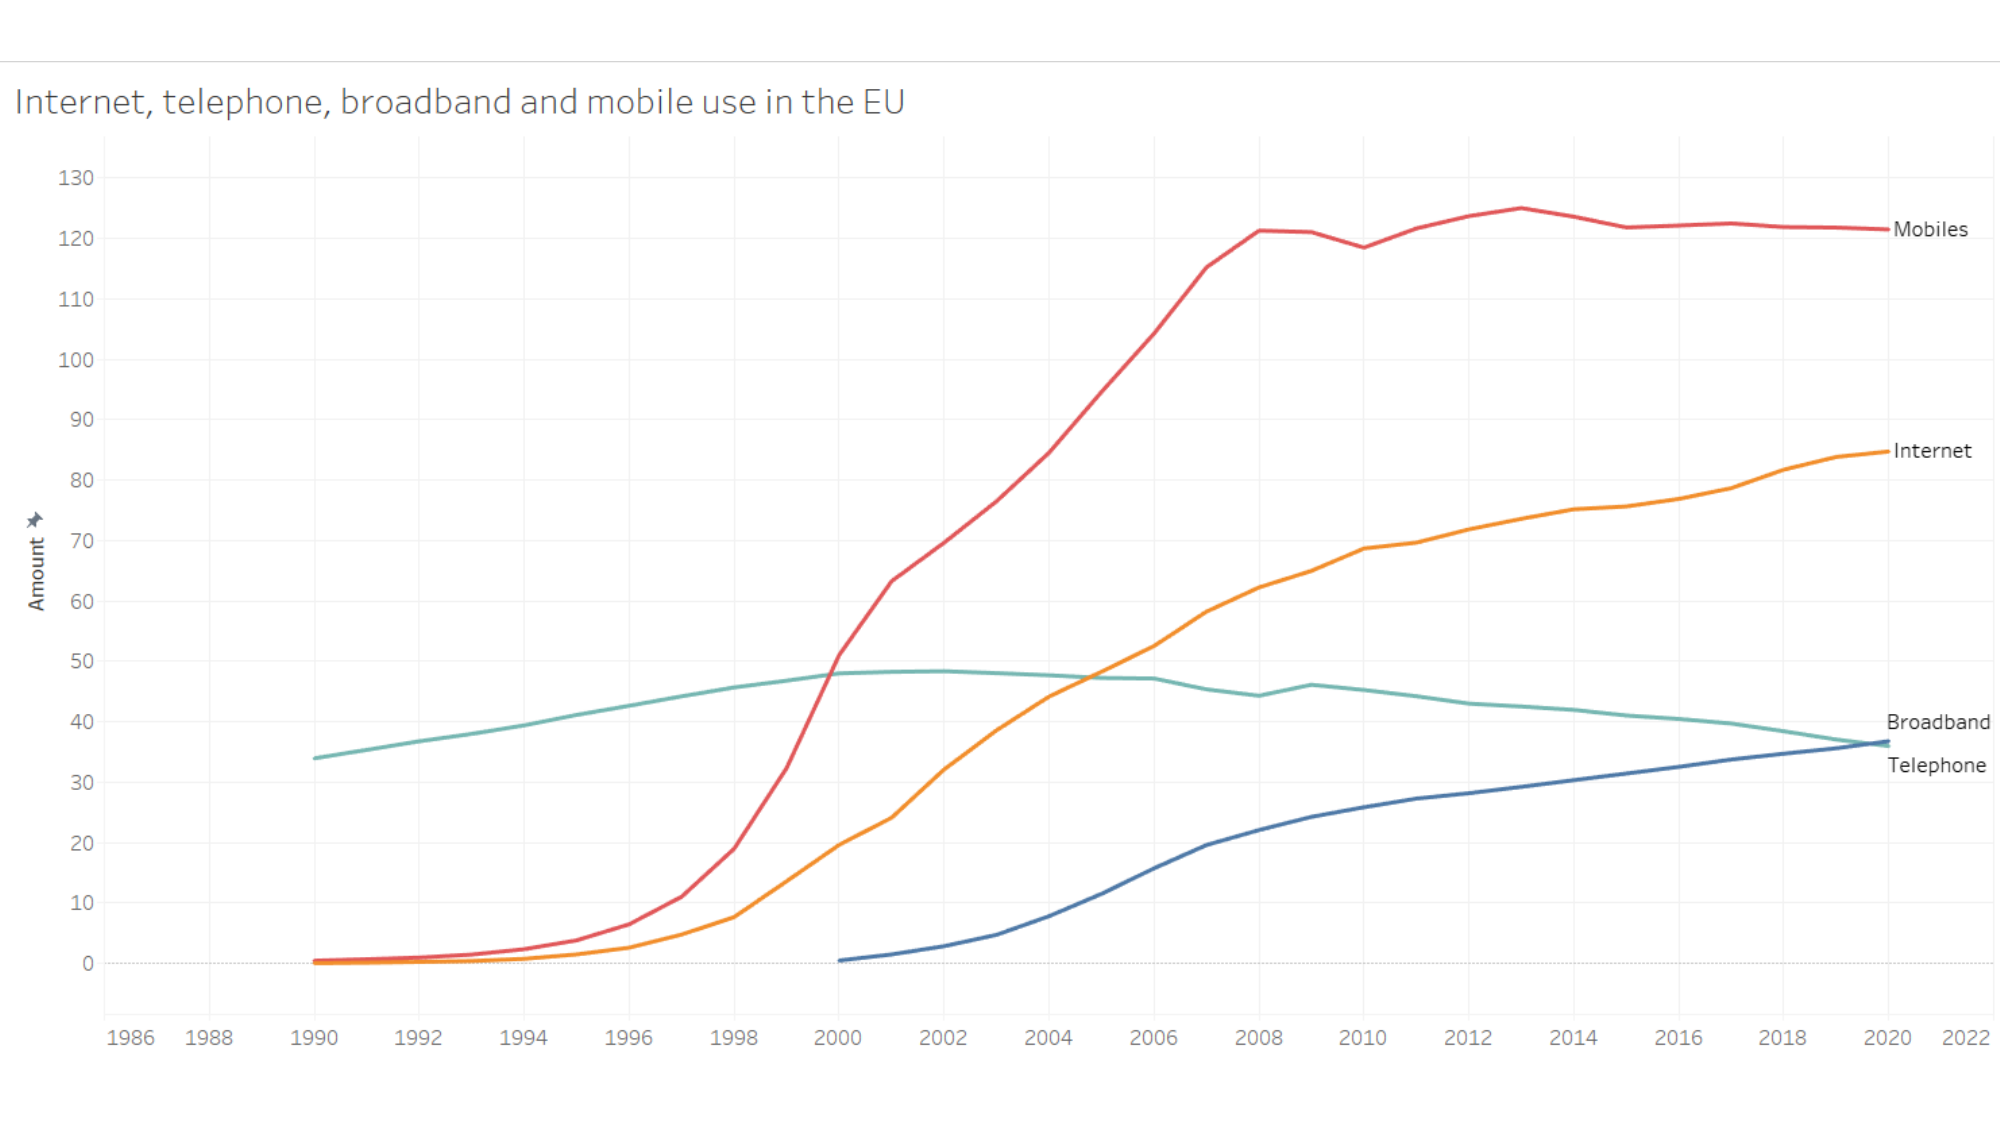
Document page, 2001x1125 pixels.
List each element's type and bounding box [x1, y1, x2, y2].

picture [0, 61, 2000, 1064]
